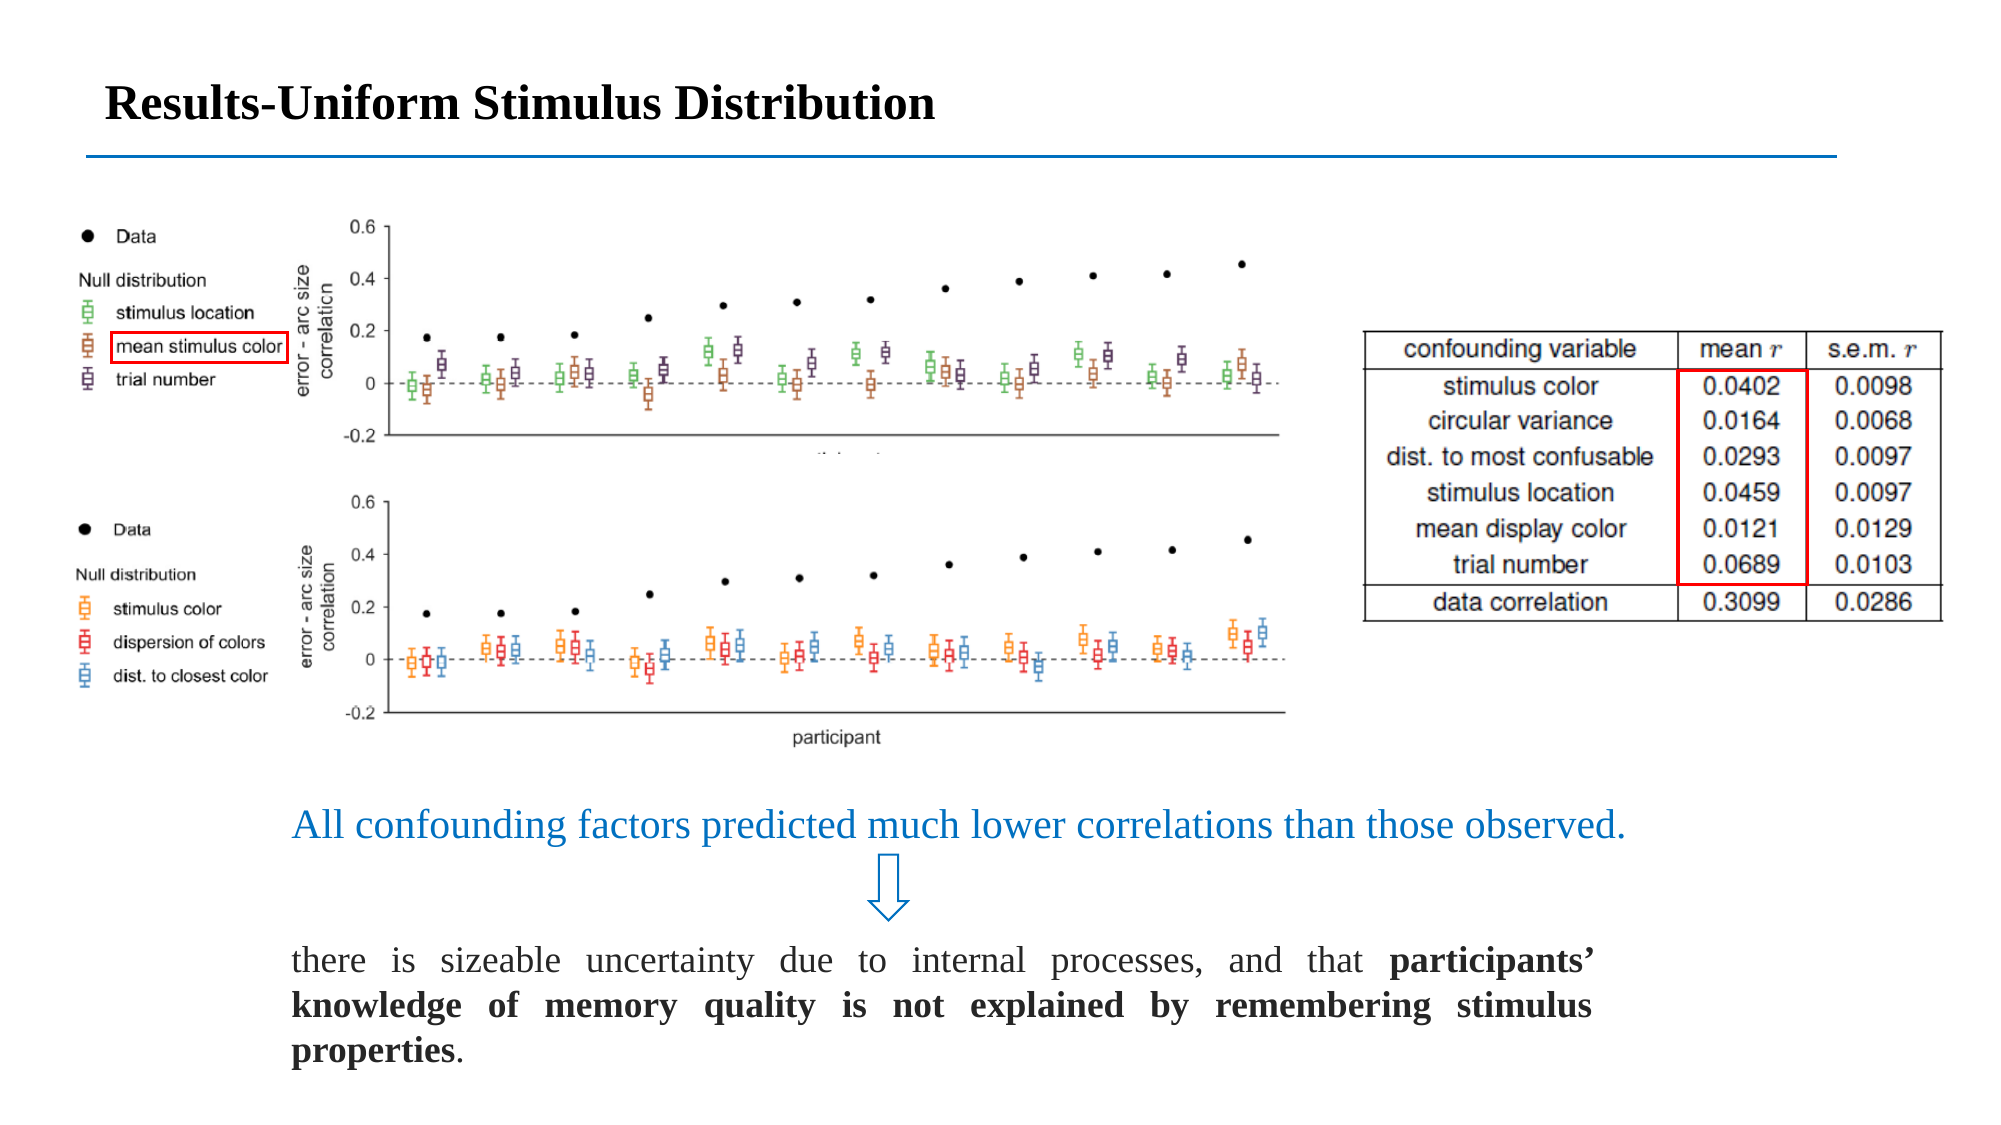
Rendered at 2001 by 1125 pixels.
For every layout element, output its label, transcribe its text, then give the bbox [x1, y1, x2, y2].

text_box Results-Uniform Stimulus Distribution [89, 62, 952, 138]
text_box there is sizeable uncertainty due to internal processes, and that participants’ knowledge of memory quality is not explained by remembering stimulus properties. [276, 927, 1608, 1078]
text_box [866, 853, 911, 922]
text_box All confounding factors predicted much lower correlations than those observed. [276, 789, 1701, 854]
picture [47, 164, 1981, 769]
